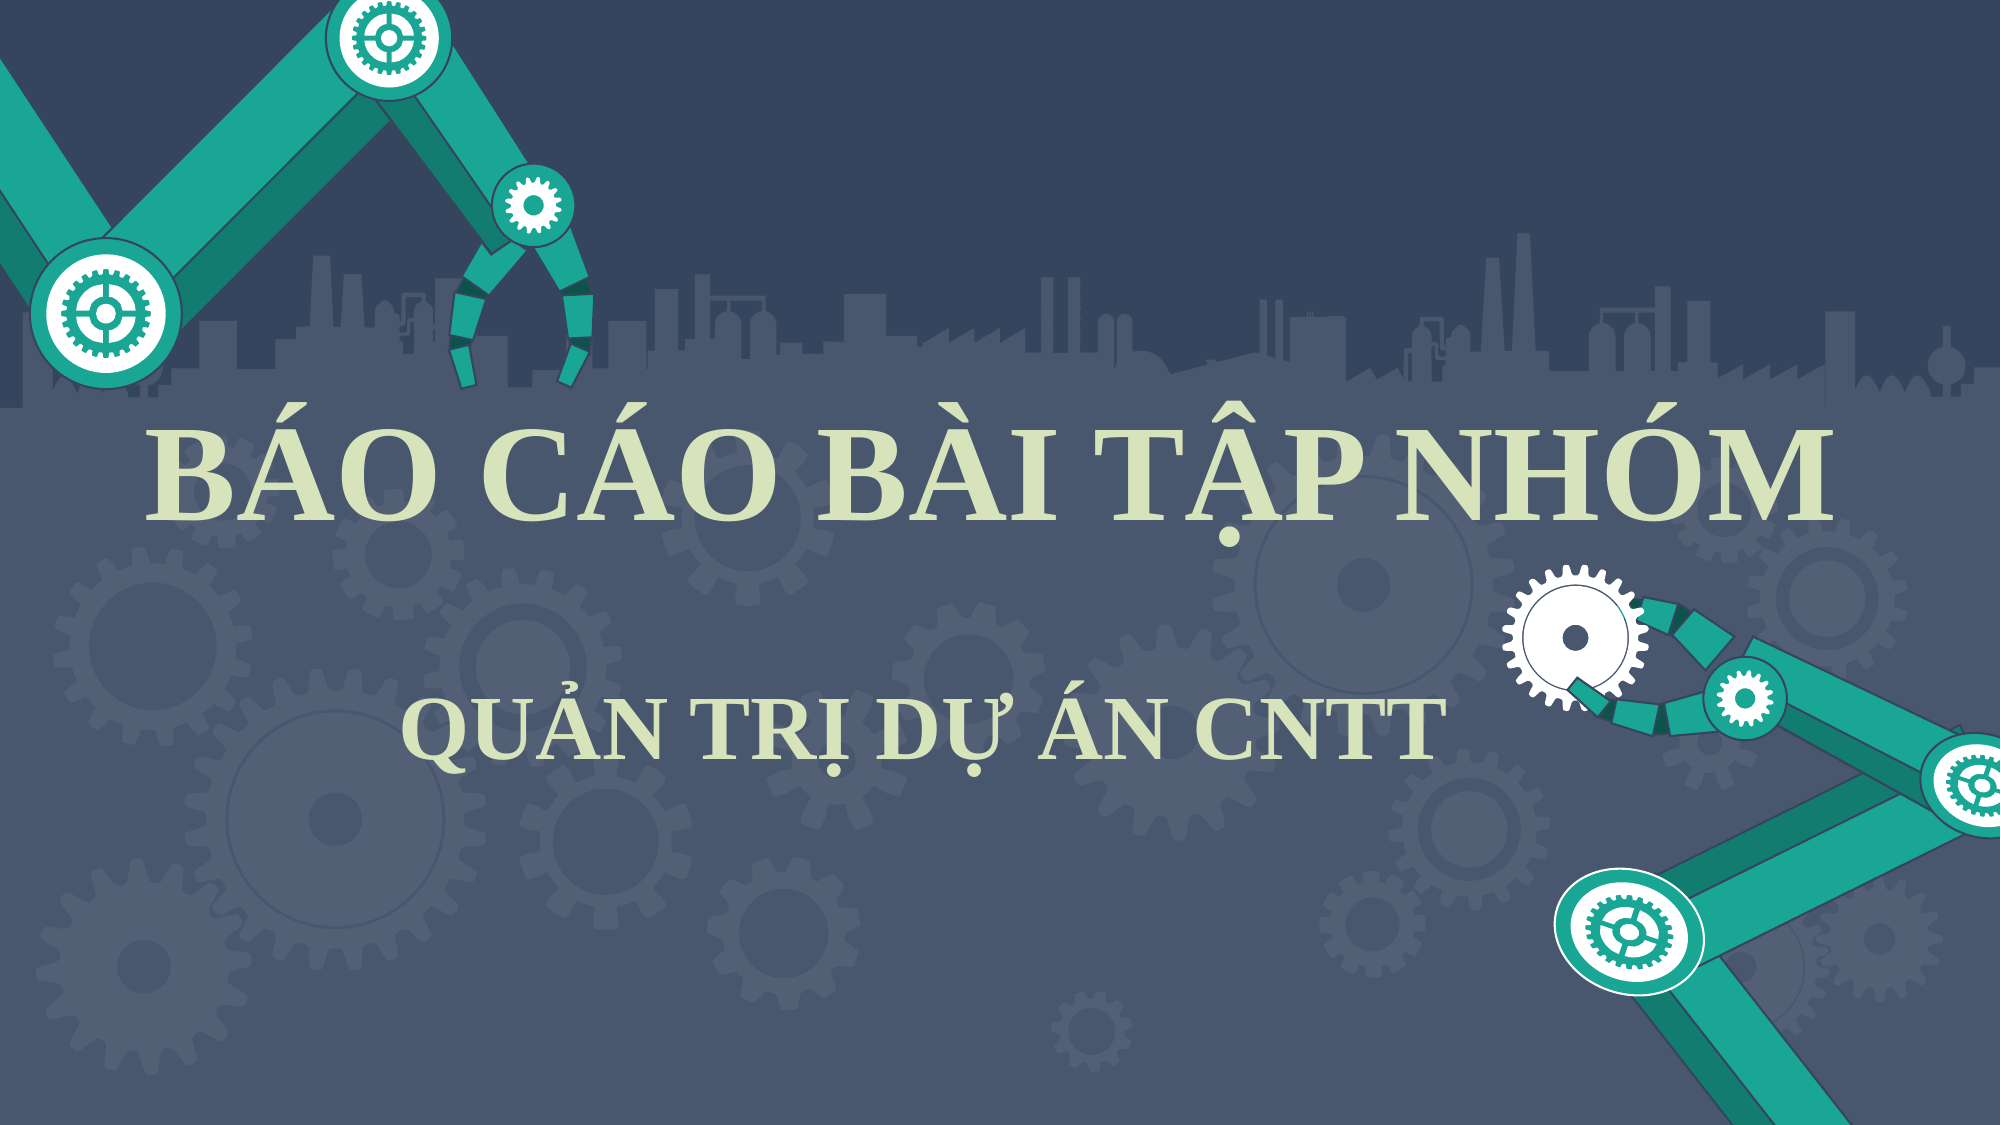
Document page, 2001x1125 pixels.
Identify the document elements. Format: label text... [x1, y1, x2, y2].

text_box [1596, 569, 1606, 575]
text_box BÁO CÁO BÀI TẬP NHÓM [0, 376, 1985, 556]
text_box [0, 0, 532, 390]
text_box [1577, 564, 1589, 575]
text_box QUẢN TRỊ DỰ ÁN CNTT [0, 660, 1545, 785]
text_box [491, 163, 610, 372]
text_box [1545, 569, 1555, 575]
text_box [1545, 575, 2000, 1074]
text_box [1562, 564, 1574, 575]
text_box [1502, 578, 1545, 660]
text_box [1583, 655, 1787, 751]
